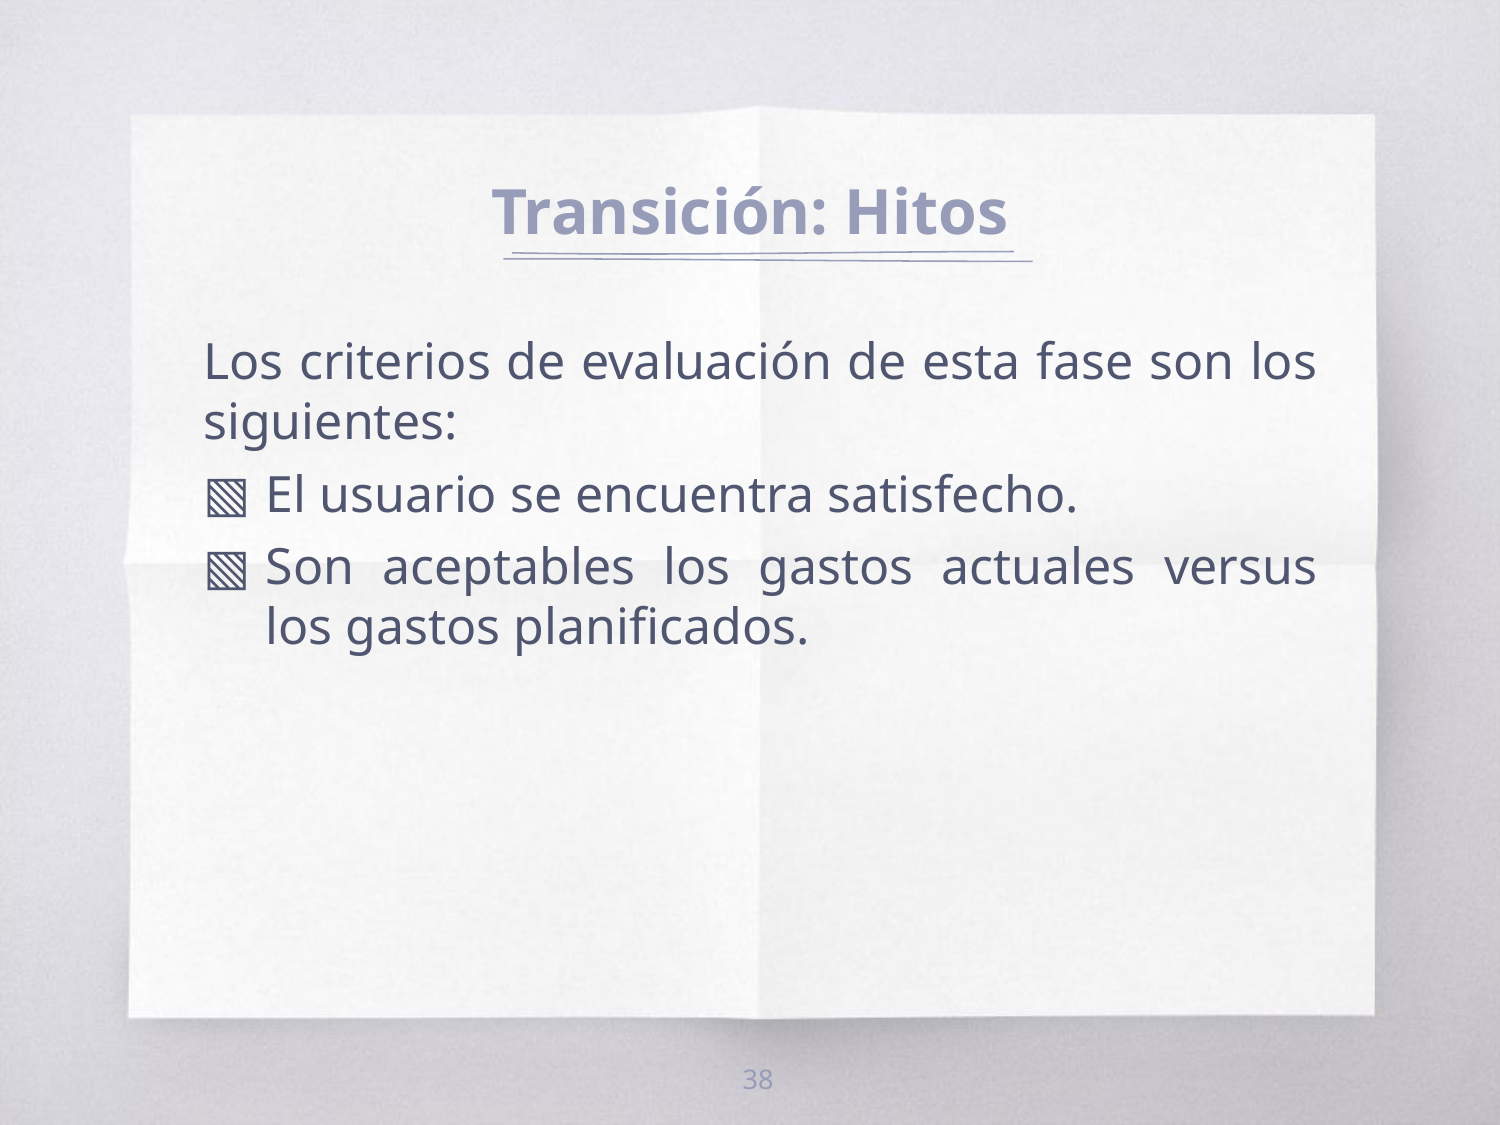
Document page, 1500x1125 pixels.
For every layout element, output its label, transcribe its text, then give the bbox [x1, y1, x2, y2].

slide_number 38 [713, 1047, 804, 1113]
picture [0, 0, 1500, 1125]
title Transición: Hitos [168, 113, 1332, 263]
list Los criterios de evaluación de esta fase son los siguientes: El usuario se encuentra satisfecho. Son aceptables los gastos actuales versus los gastos planificados. [175, 314, 1334, 985]
